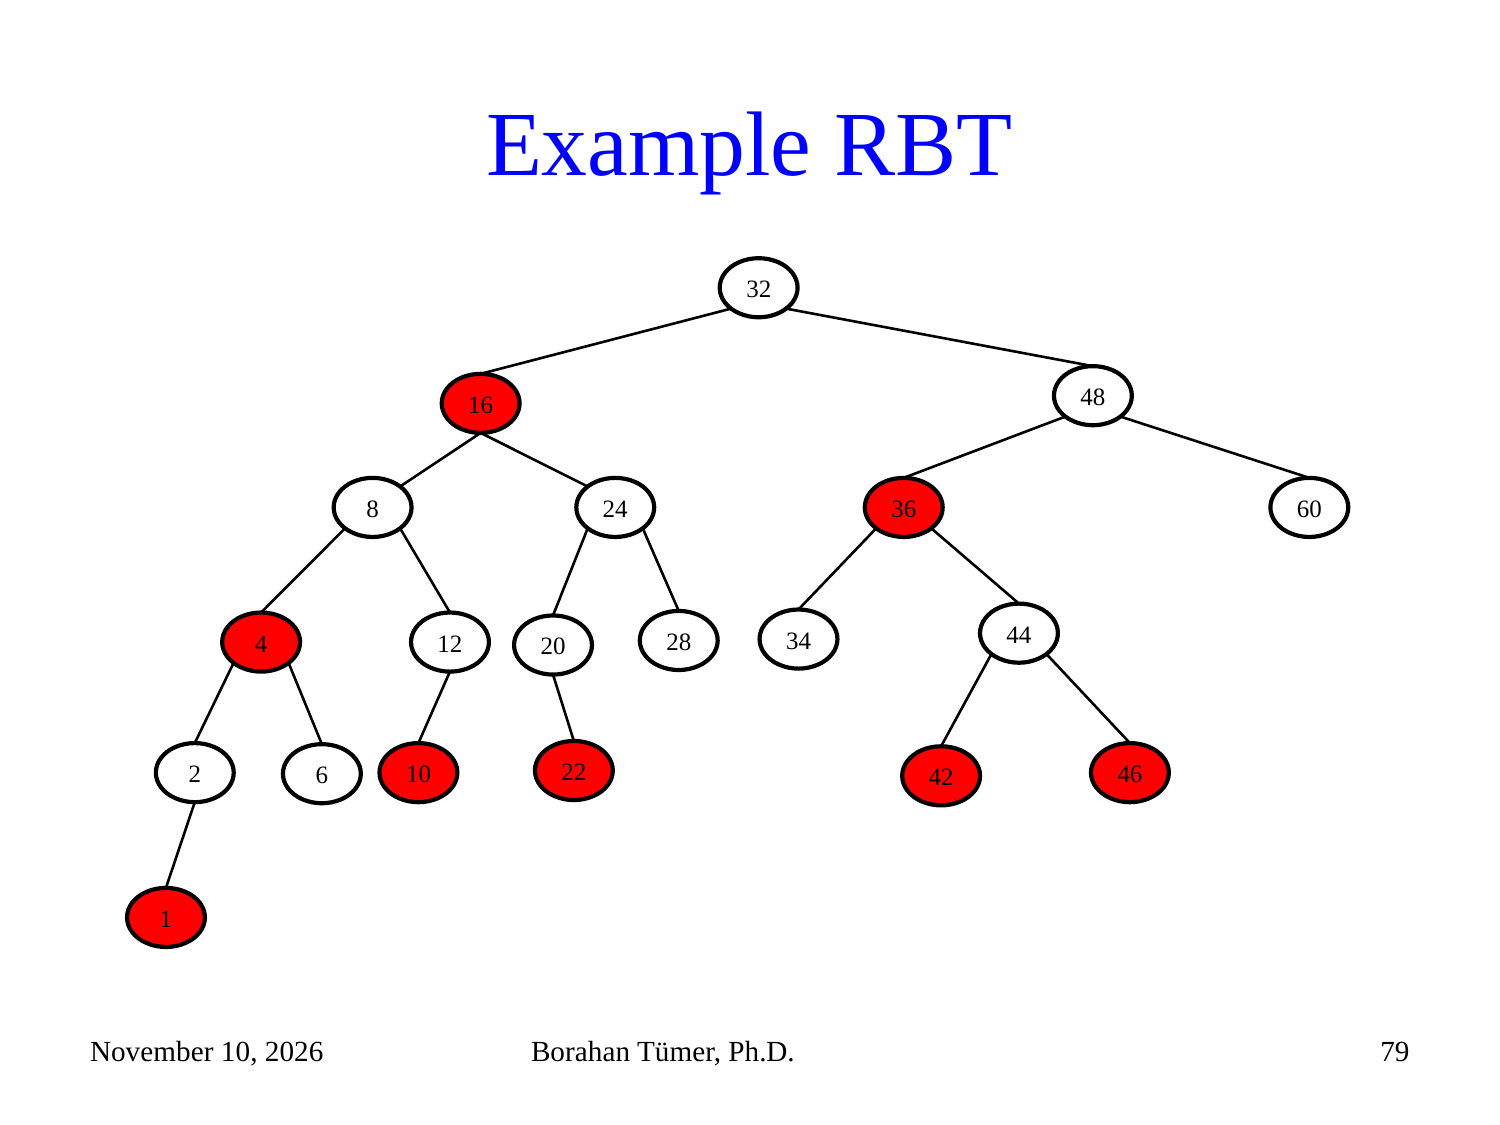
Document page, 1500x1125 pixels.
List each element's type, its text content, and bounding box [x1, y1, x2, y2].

text_box 46 [1088, 741, 1171, 805]
text_box 20 [511, 613, 595, 677]
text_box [288, 662, 322, 745]
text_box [642, 528, 679, 612]
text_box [260, 528, 346, 613]
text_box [552, 528, 588, 616]
text_box 42 [900, 744, 983, 808]
text_box 10 [377, 741, 460, 805]
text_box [931, 528, 1020, 604]
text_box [798, 528, 877, 610]
text_box 22 [532, 739, 615, 803]
text_box 12 [408, 610, 492, 674]
text_box 16 [439, 372, 522, 431]
title Example RBT [75, 45, 1425, 233]
text_box 2 [153, 741, 236, 805]
text_box 44 [977, 601, 1061, 665]
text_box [903, 416, 1066, 479]
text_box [418, 671, 451, 744]
text_box 1 [124, 886, 208, 950]
text_box 8 [331, 475, 414, 540]
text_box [399, 528, 451, 613]
slide_number 79 [1074, 1024, 1426, 1103]
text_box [785, 308, 1094, 367]
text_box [480, 308, 732, 374]
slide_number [74, 1024, 426, 1103]
text_box 6 [280, 742, 363, 806]
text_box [480, 432, 588, 487]
text_box 28 [637, 609, 720, 673]
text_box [399, 432, 480, 487]
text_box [194, 662, 234, 744]
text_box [940, 653, 992, 747]
text_box 36 [862, 476, 945, 540]
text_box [1120, 416, 1310, 479]
text_box 48 [1051, 364, 1134, 428]
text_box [165, 801, 195, 889]
text_box 24 [574, 475, 657, 540]
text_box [1046, 653, 1131, 744]
text_box 4 [220, 610, 303, 674]
text_box 60 [1268, 475, 1351, 540]
text_box 34 [757, 607, 840, 671]
footer Borahan Tümer, Ph.D. [512, 1024, 988, 1103]
text_box 32 [717, 256, 800, 320]
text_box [552, 674, 575, 742]
